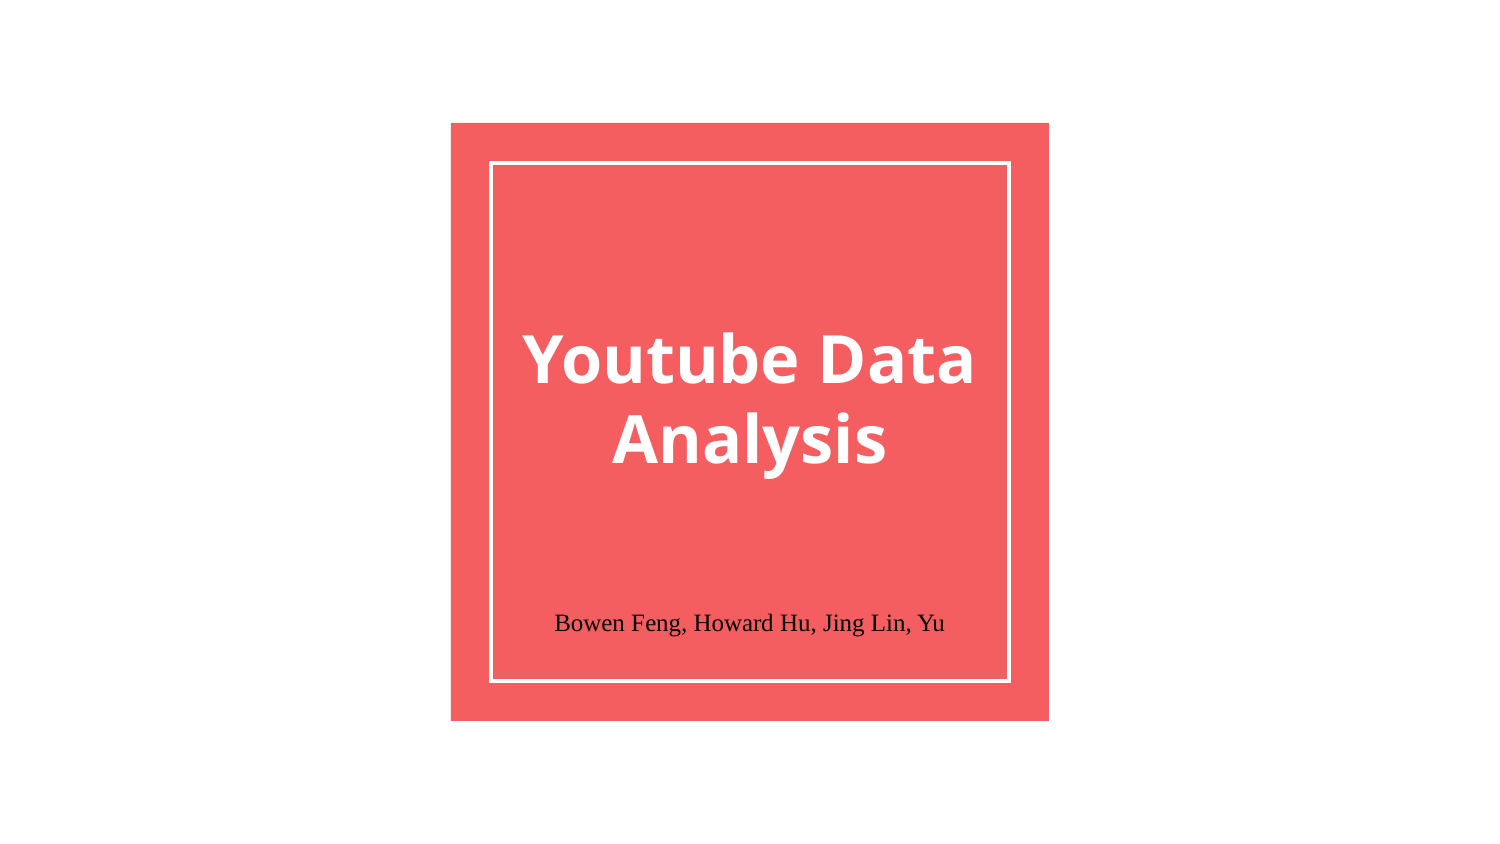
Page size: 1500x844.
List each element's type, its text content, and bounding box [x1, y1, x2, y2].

subtitle Bowen Feng, Howard Hu, Jing Lin, Yu [507, 535, 993, 651]
title Youtube Data Analysis [507, 266, 993, 527]
